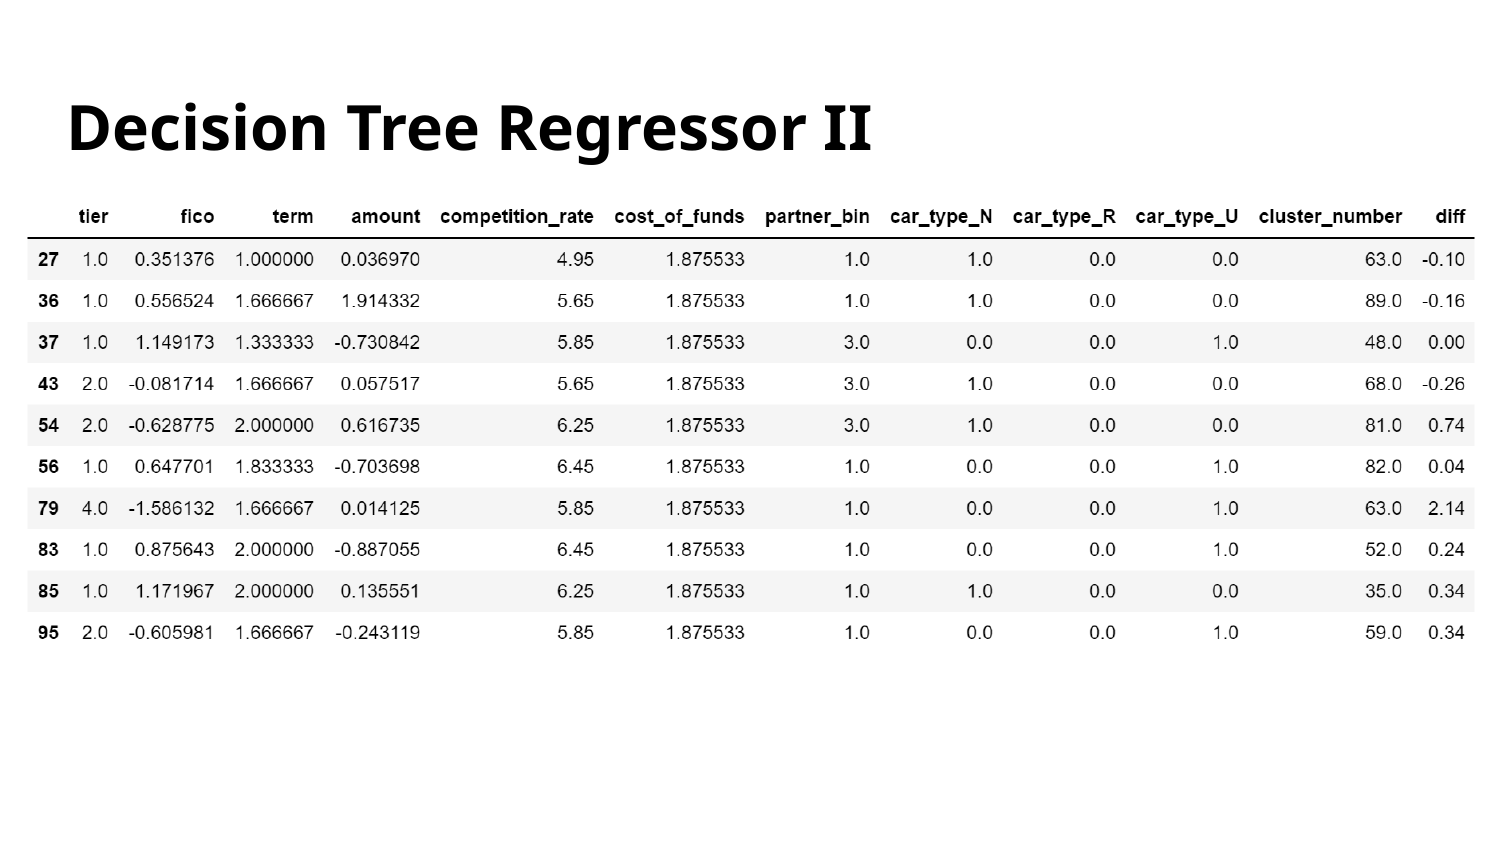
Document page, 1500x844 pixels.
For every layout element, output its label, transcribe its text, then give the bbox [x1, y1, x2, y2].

title Decision Tree Regressor II [51, 72, 1449, 176]
picture [24, 199, 1476, 650]
